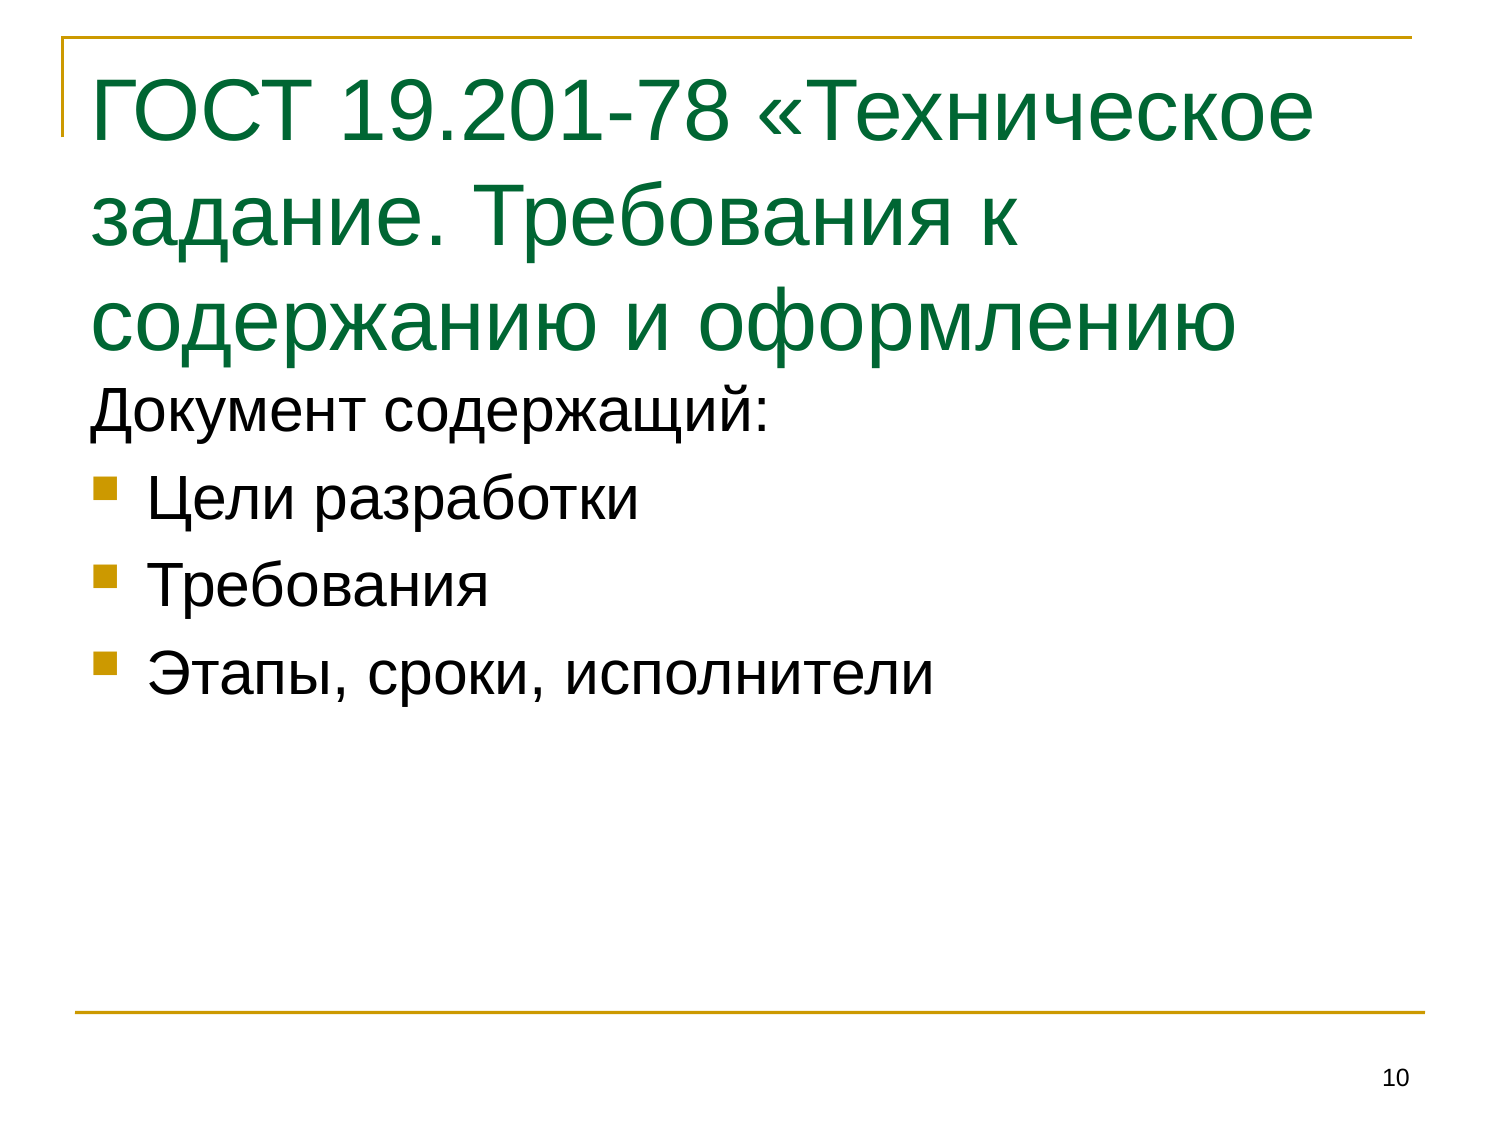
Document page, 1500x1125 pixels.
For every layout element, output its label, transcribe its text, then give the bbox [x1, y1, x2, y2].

title ГОСТ 19.201-78 «Техническое задание. Требования к содержанию и оформлению [74, 45, 1426, 233]
list Документ содержащий: Цели разработки Требования Этапы, сроки, исполнители [74, 361, 1426, 1006]
slide_number 10 [1074, 1023, 1426, 1100]
